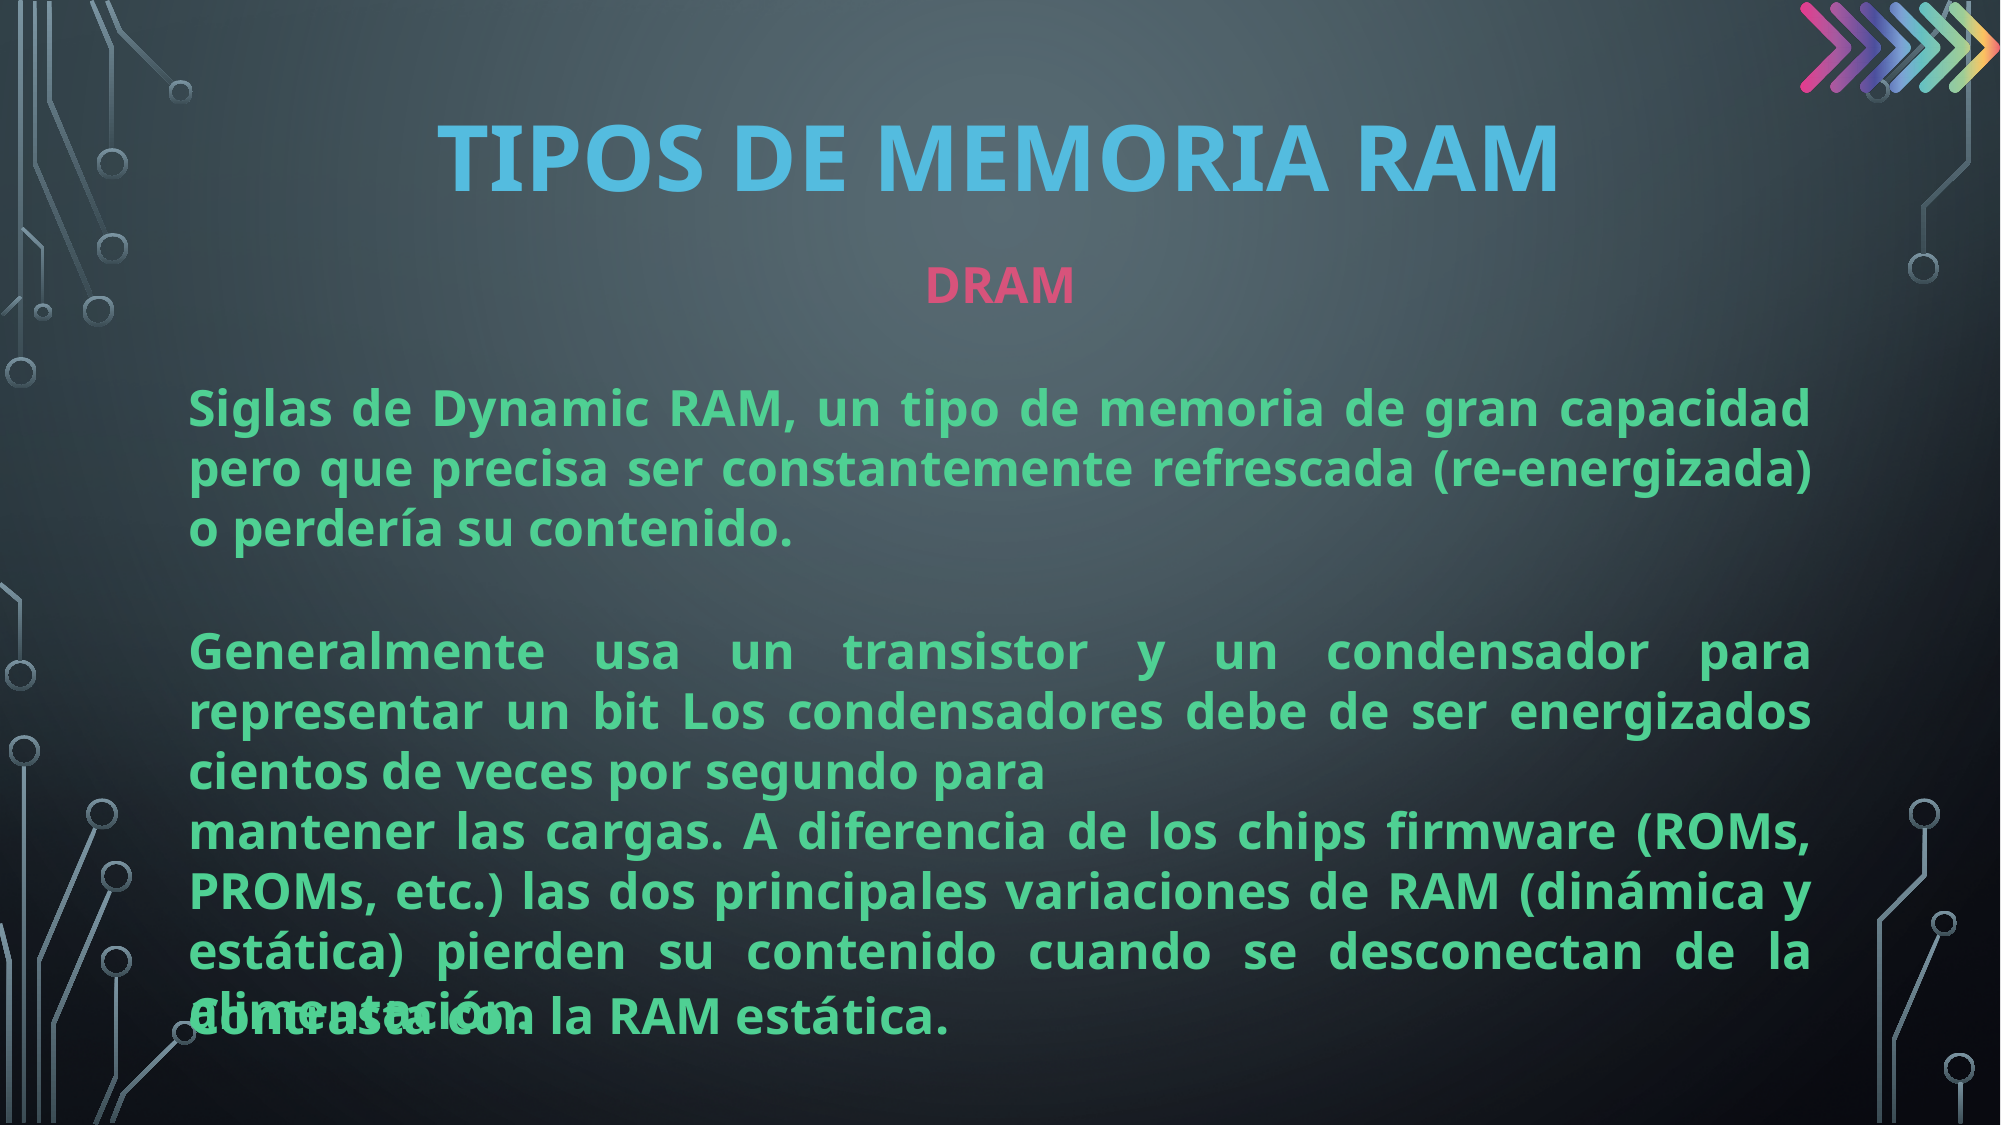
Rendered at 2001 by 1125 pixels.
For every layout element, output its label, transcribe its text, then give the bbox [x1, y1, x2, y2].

picture [1800, 1, 2000, 93]
text_box TIPOS DE MEMORIA RAM [173, 92, 1828, 217]
text_box Siglas de Dynamic RAM, un tipo de memoria de gran capacidad pero que precisa ser constantemente refrescada (re-energizada) o perdería su contenido. [173, 368, 1828, 564]
text_box Contrasta con la RAM estática. [173, 977, 1828, 1053]
text_box Generalmente usa un transistor y un condensador para representar un bit Los condensadores debe de ser energizados cientos de veces por segundo para mantener las cargas. A diferencia de los chips firmware (ROMs, PROMs, etc.) las dos principales variaciones de RAM (dinámica y estática) pierden su contenido cuando se desconectan de la alimentación. [173, 612, 1828, 977]
text_box DRAM [173, 246, 1828, 322]
